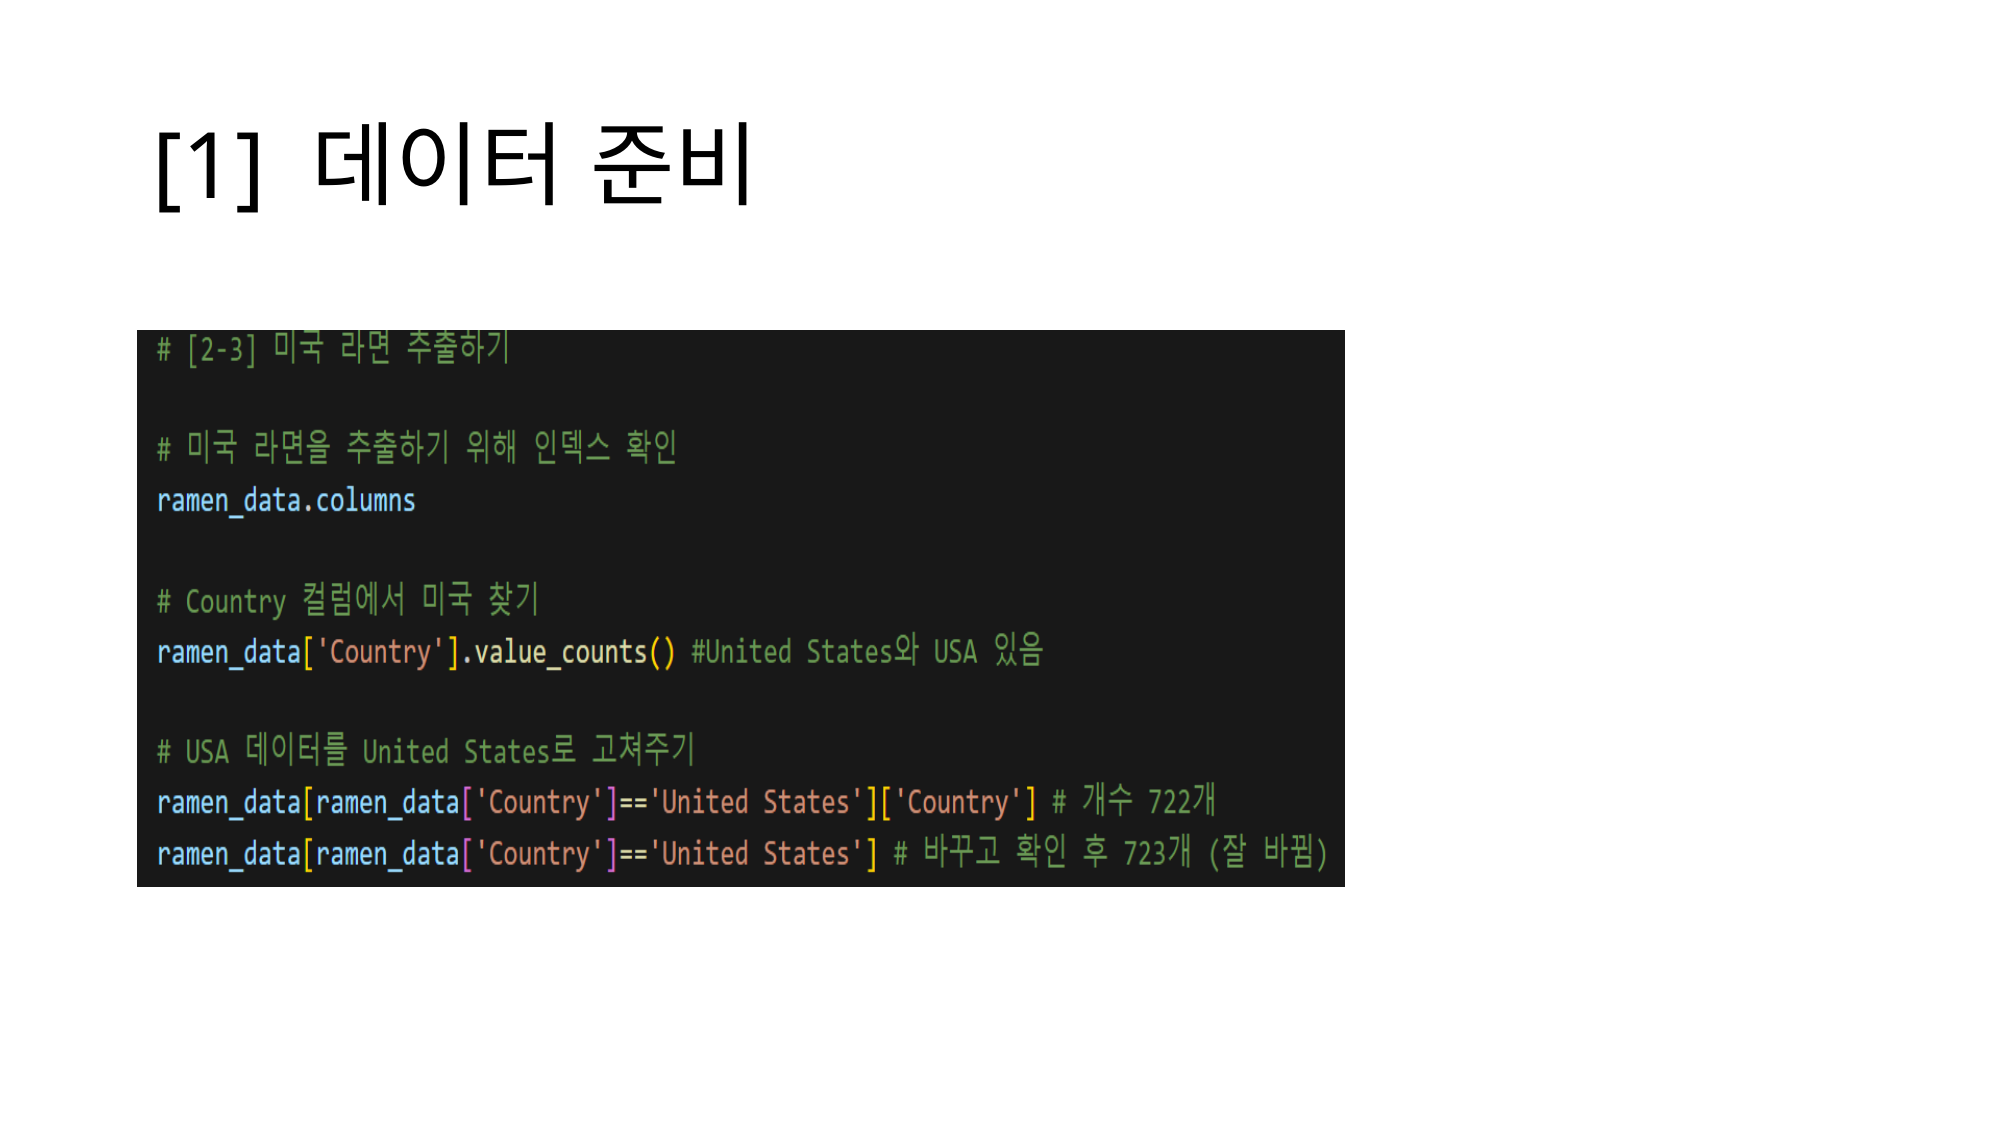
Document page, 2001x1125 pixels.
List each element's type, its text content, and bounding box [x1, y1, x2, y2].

picture [137, 330, 1345, 887]
title [1] 데이터 준비 [137, 59, 1863, 278]
